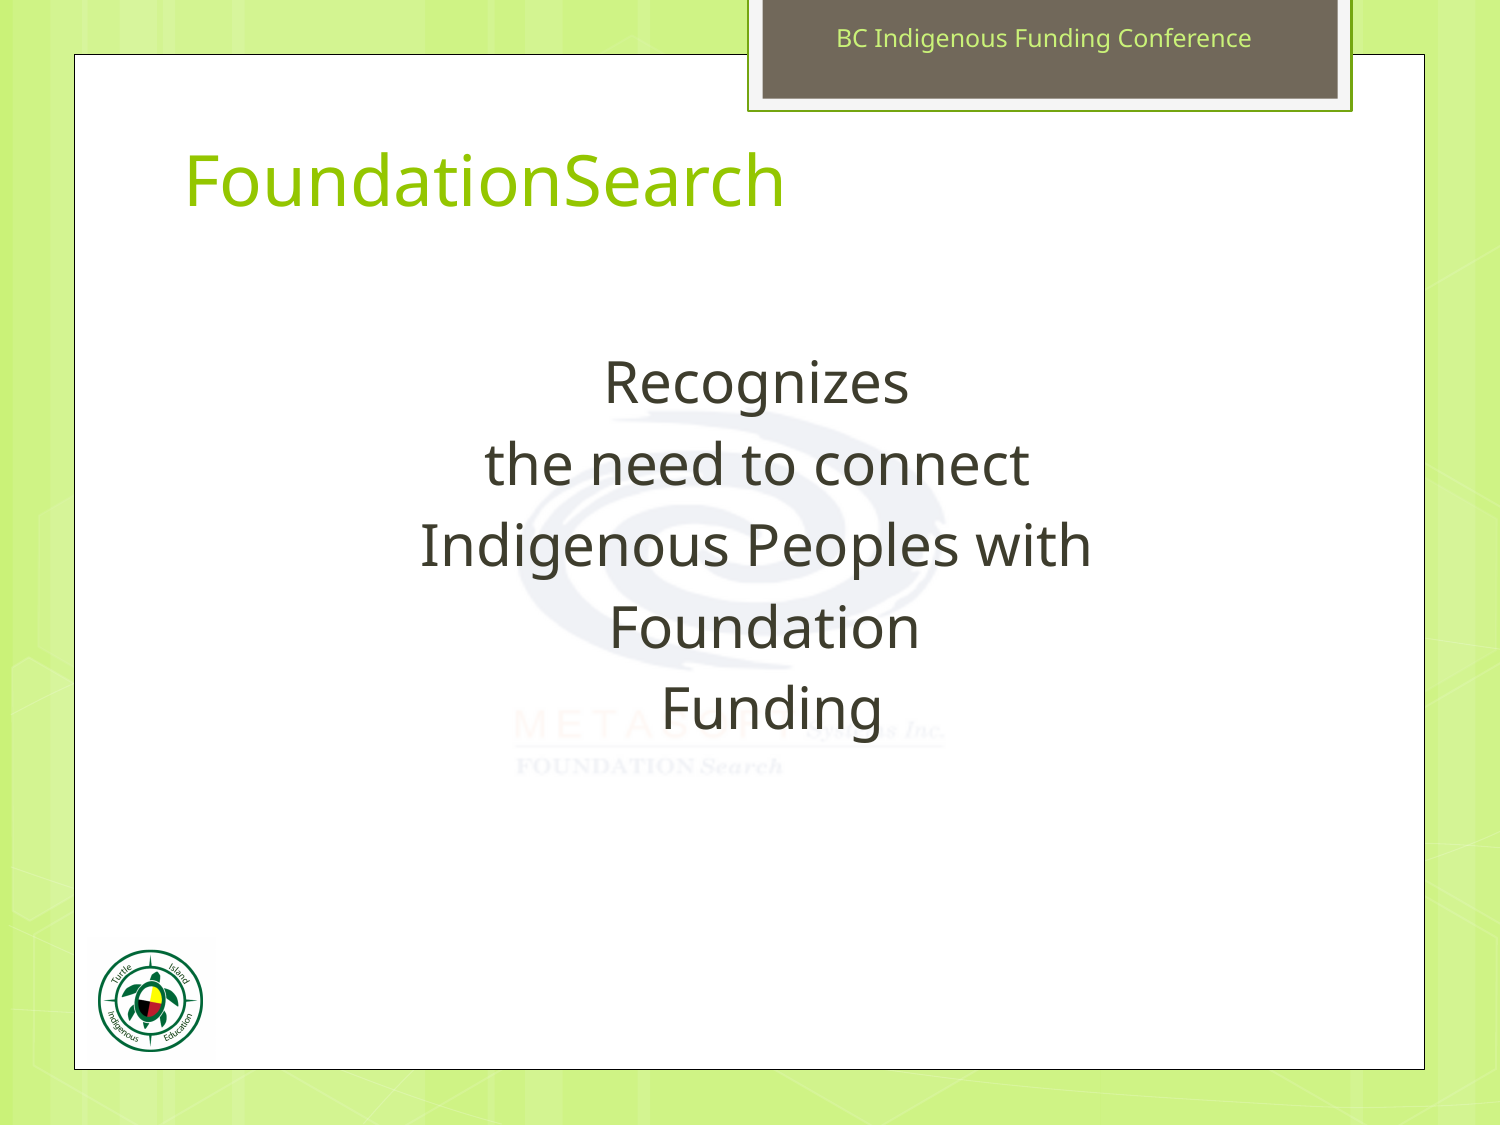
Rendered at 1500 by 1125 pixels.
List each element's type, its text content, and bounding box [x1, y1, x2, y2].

picture [501, 380, 966, 794]
text_box BC Indigenous Funding Conference [763, 15, 1339, 61]
list Recognizes the need to connect Indigenous Peoples with Foundation Funding [171, 337, 1348, 934]
picture [86, 937, 216, 1063]
text_box FoundationSearch [168, 127, 1321, 228]
